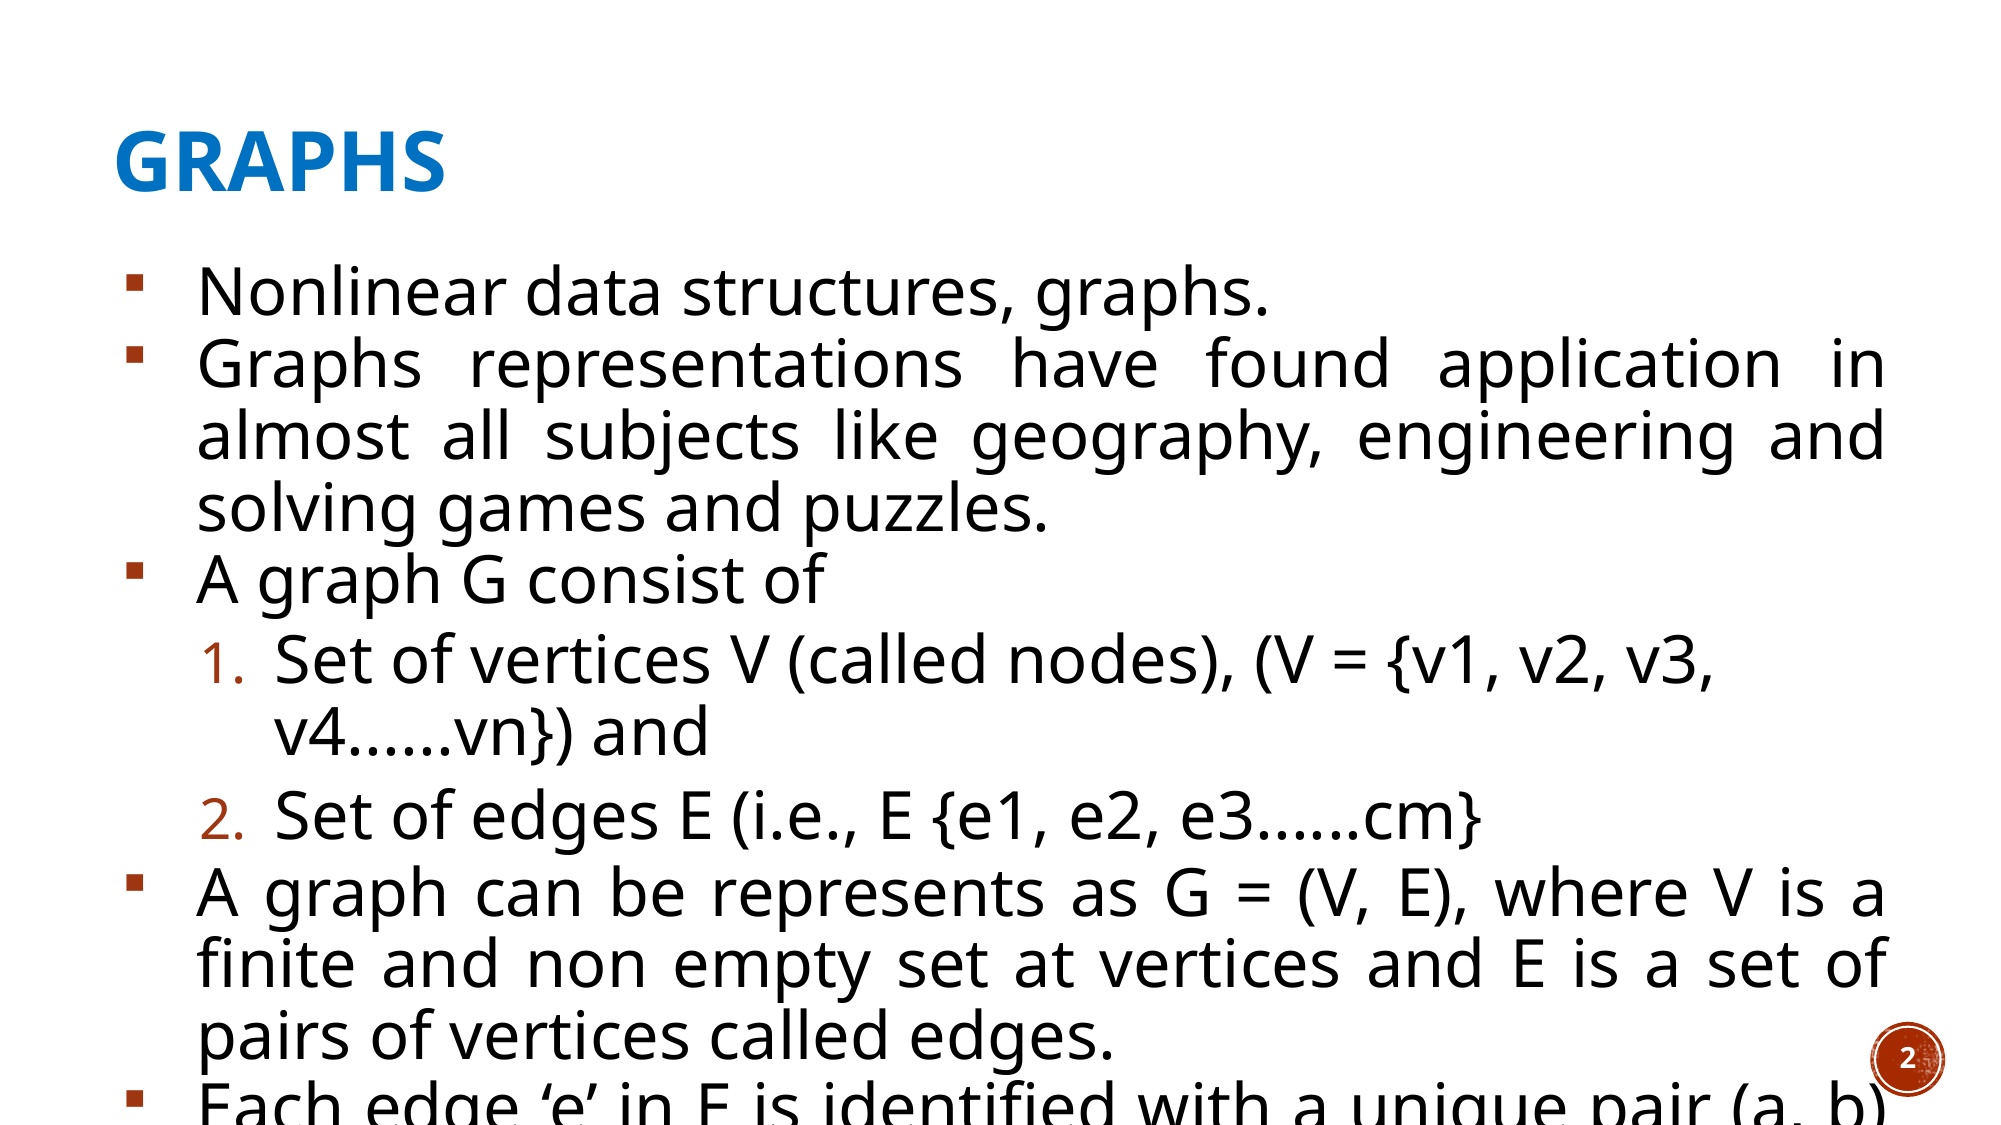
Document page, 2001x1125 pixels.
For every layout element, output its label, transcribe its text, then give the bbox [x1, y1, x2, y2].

title GRAPHS [97, 79, 1905, 250]
list Nonlinear data structures, graphs. Graphs representations have found application in almost all subjects like geography, engineering and solving games and puzzles. A graph G consist of Set of vertices V (called nodes), (V = {v1, v2, v3, v4......vn}) and Set of edges E (i.e., E {e1, e2, e3......cm} A graph can be represents as G = (V, E), where V is a finite and non empty set at vertices and E is a set of pairs of vertices called edges. Each edge ‘e’ in E is identified with a unique pair (a, b) of nodes in V, denoted by e = [a, b]. [97, 250, 1905, 1089]
slide_number 2 [1855, 1028, 1961, 1089]
